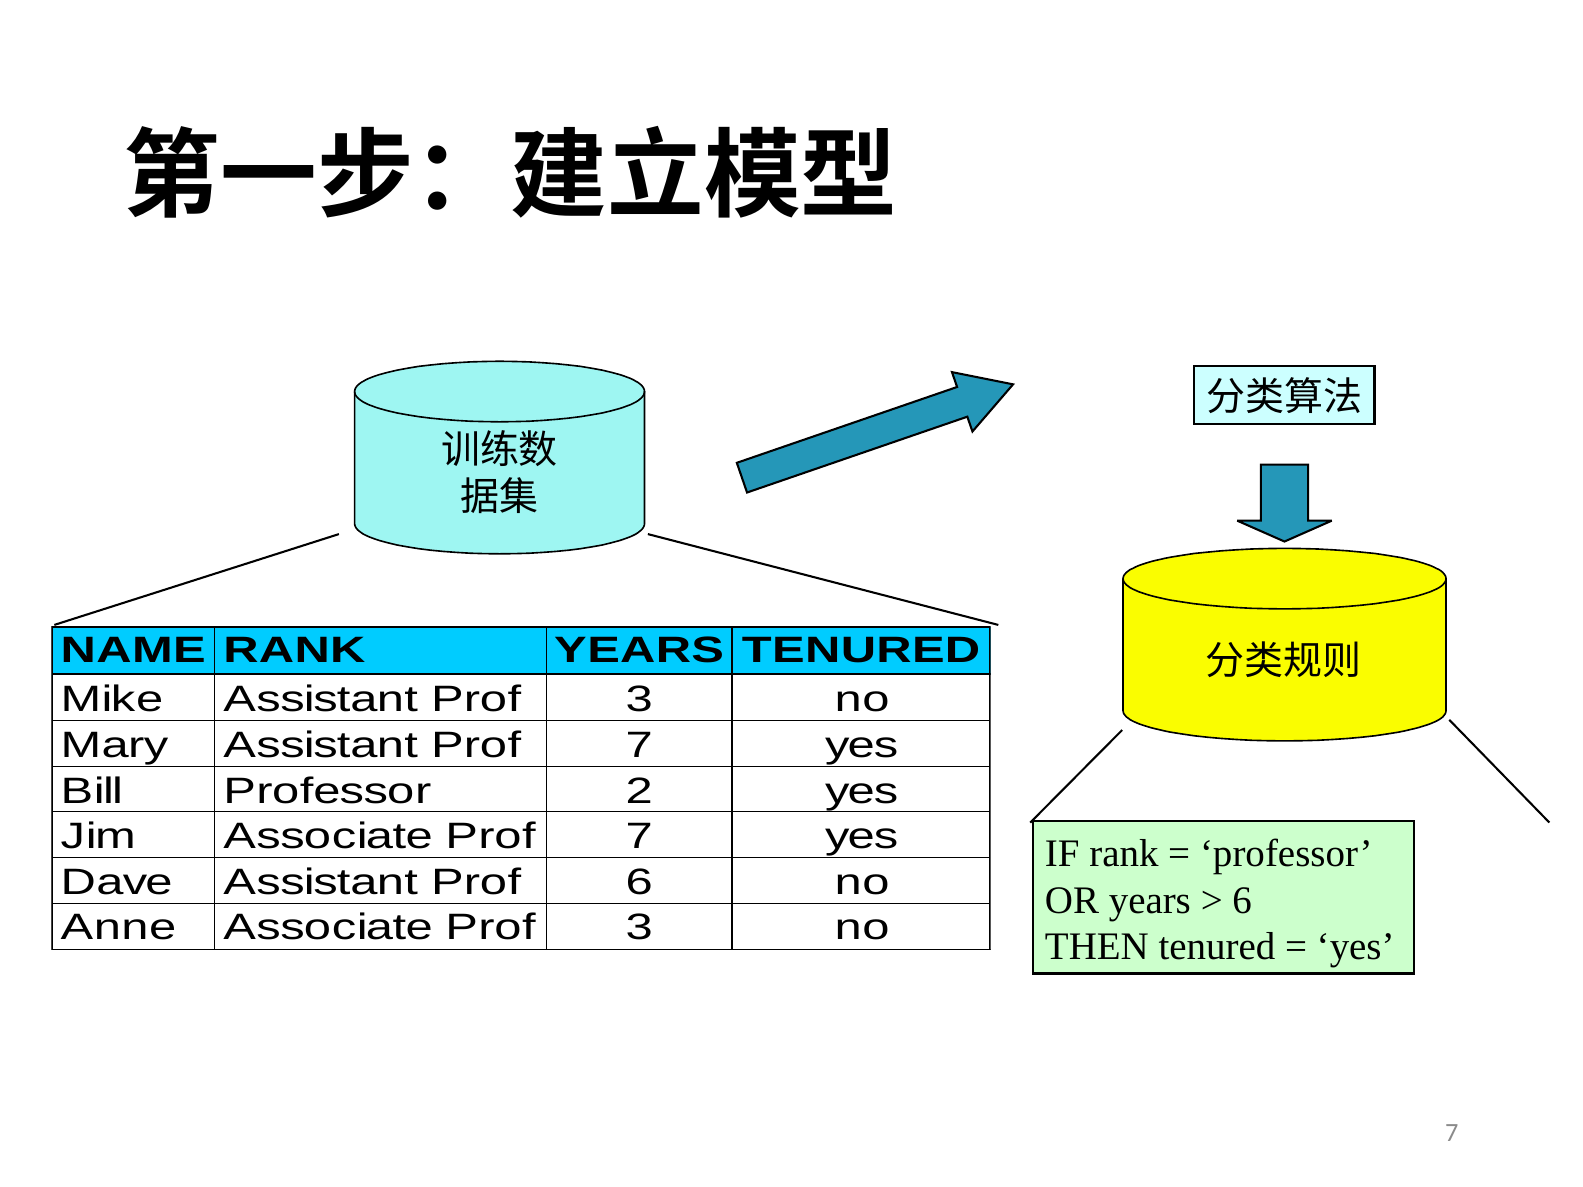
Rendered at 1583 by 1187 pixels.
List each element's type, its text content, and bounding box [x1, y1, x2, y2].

title 第一步：建立模型 [108, 63, 1474, 293]
slide_number 7 [1117, 1099, 1474, 1163]
text_box 分类算法 [1194, 365, 1375, 425]
text_box [1237, 464, 1332, 542]
text_box IF rank = ‘professor’ OR years > 6 THEN tenured = ‘yes’ [1033, 821, 1414, 974]
text_box [736, 372, 1014, 493]
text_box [51, 626, 993, 951]
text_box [1122, 547, 1450, 744]
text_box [353, 360, 648, 557]
